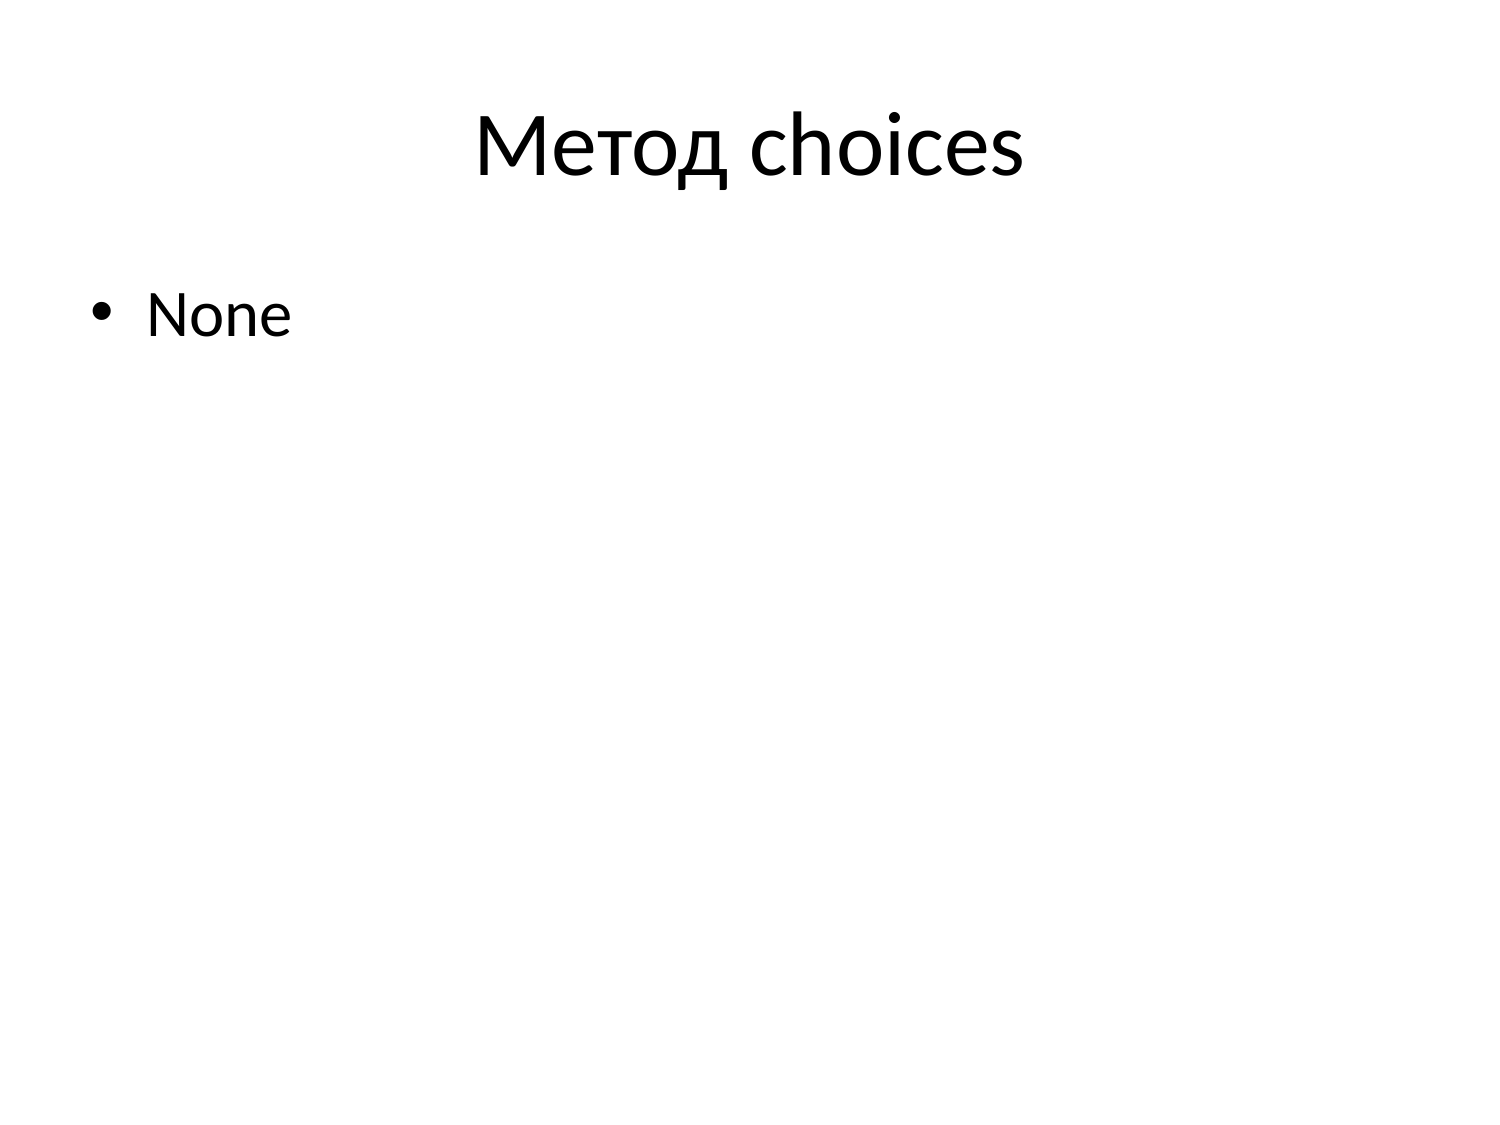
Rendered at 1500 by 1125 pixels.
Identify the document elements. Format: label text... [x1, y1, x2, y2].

title Метод choices [75, 45, 1425, 233]
list None [75, 262, 1425, 1005]
